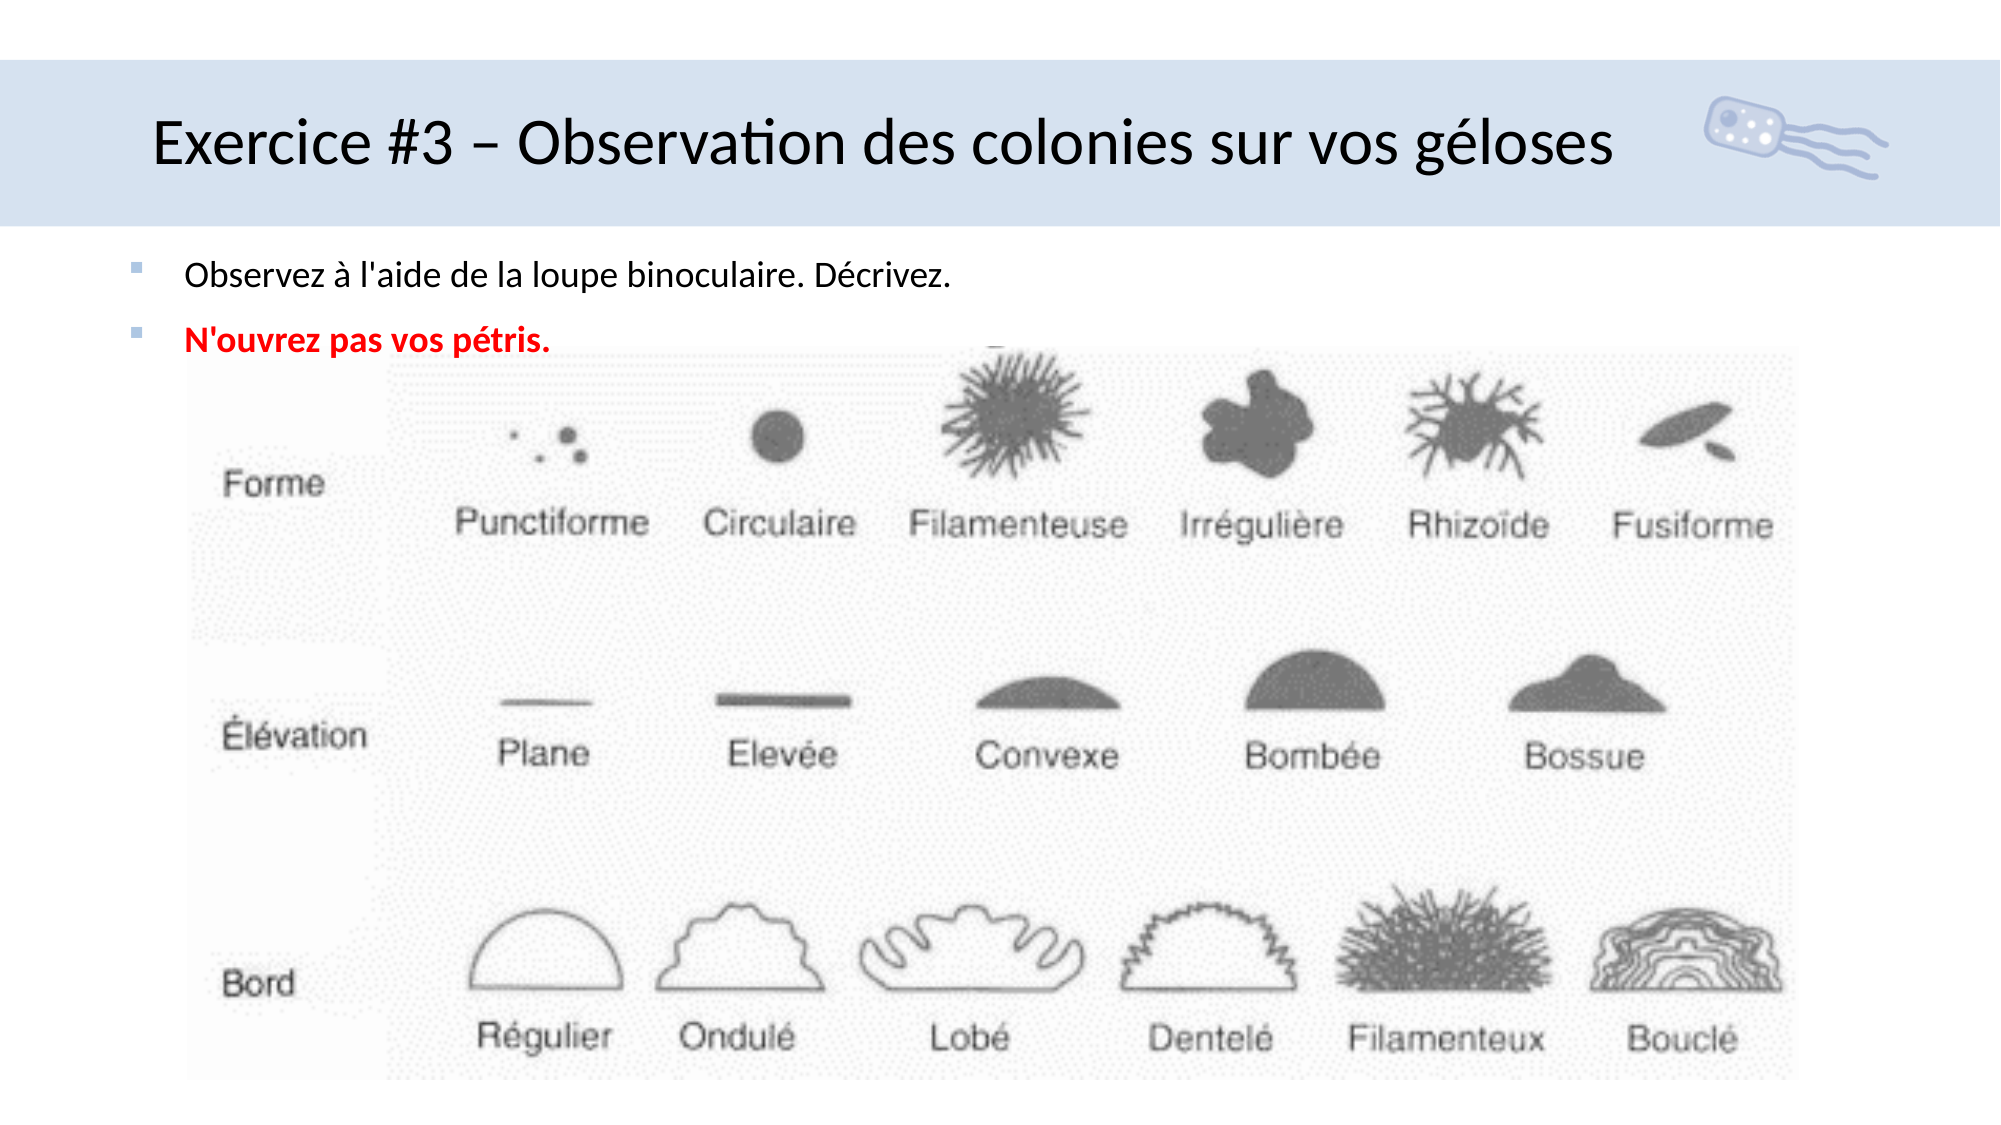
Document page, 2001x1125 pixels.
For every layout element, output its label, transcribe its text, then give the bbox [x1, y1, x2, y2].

picture [187, 346, 1799, 1080]
list Observez à l'aide de la loupe binoculaire. Décrivez. N'ouvrez pas vos pétris. [113, 247, 1838, 700]
title Exercice #3 – Observation des colonies sur vos géloses [137, 59, 1863, 227]
